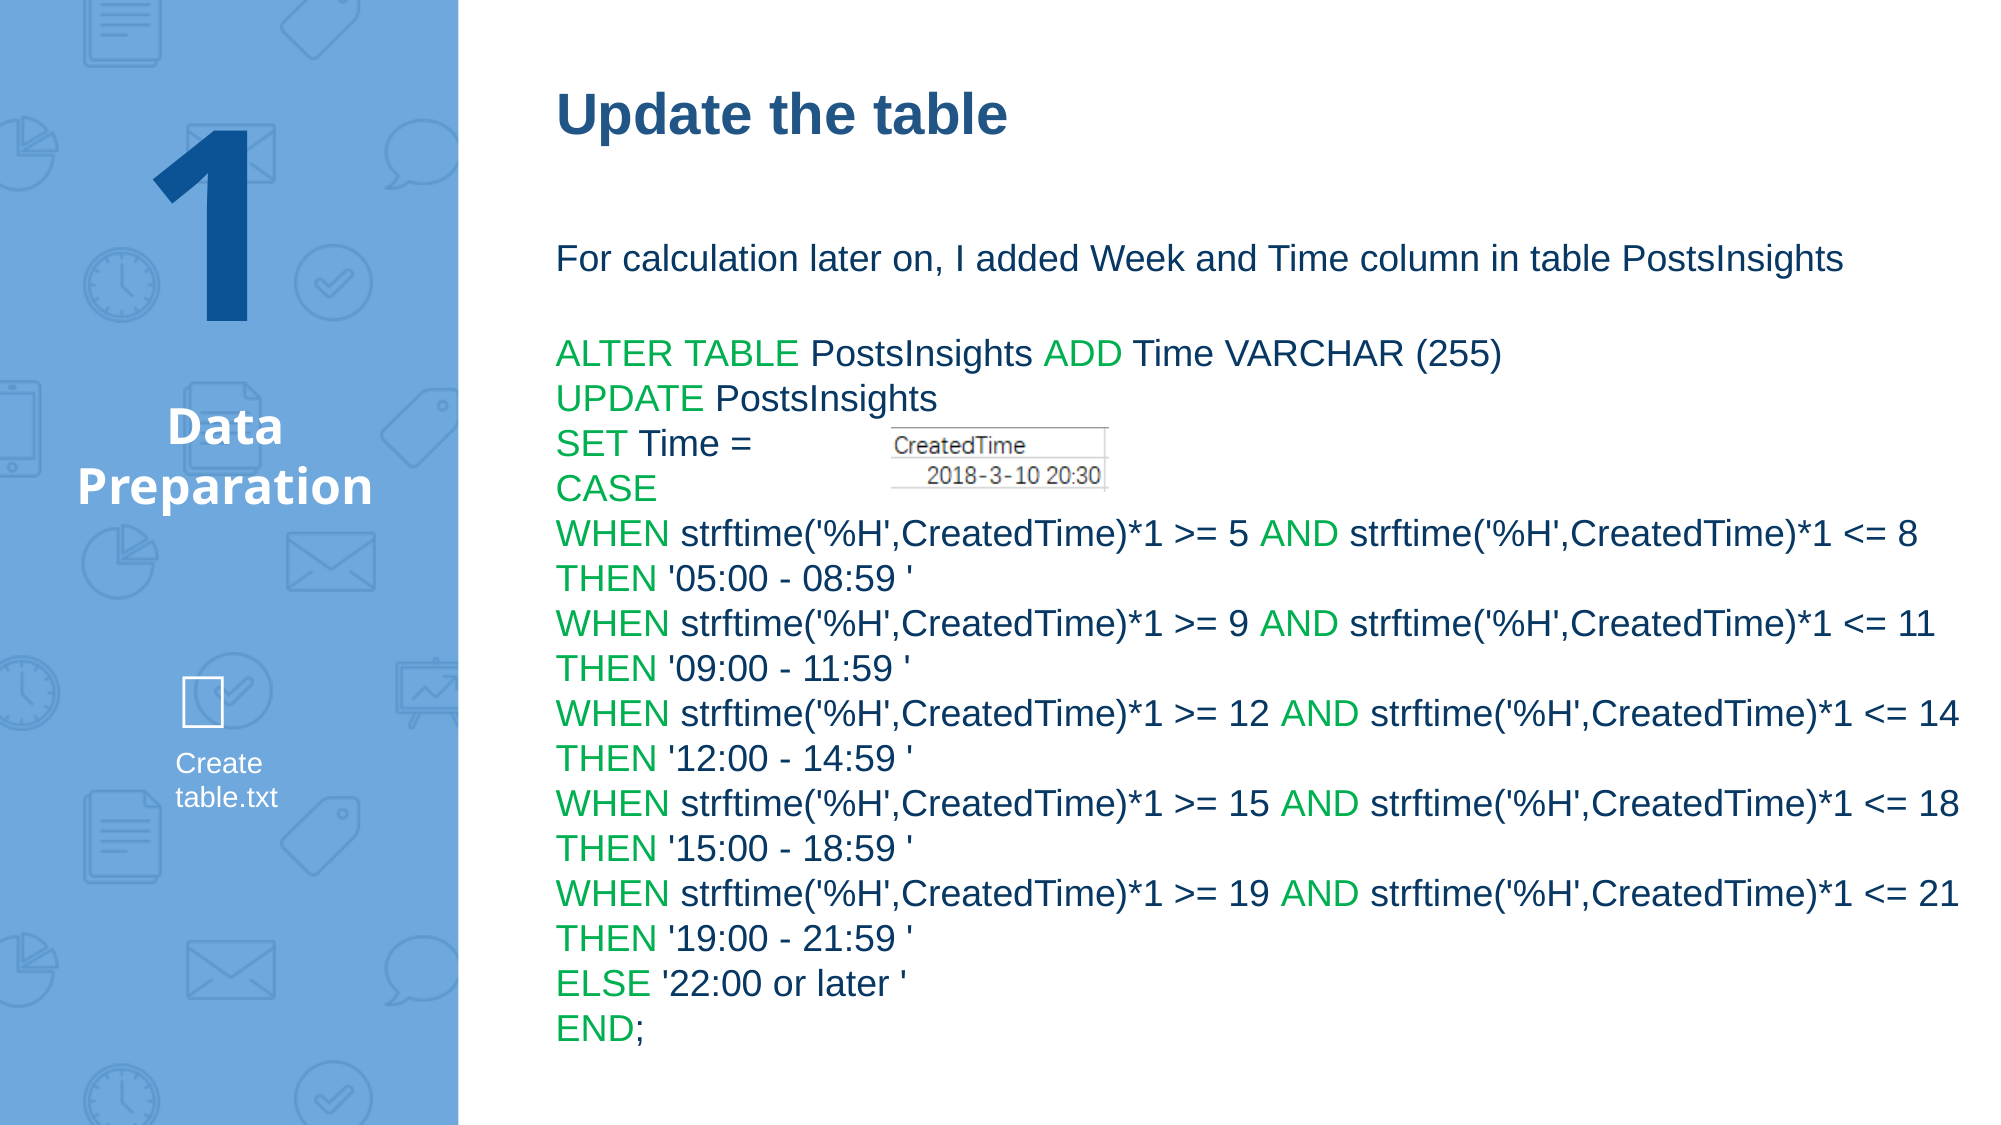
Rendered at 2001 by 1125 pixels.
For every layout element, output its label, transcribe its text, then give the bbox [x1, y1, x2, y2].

title Data Preparation [22, 374, 429, 563]
text_box 📖 Create table.txt [160, 646, 351, 822]
text_box For calculation later on, I added Week and Time column in table PostsInsights [540, 226, 1883, 276]
picture [891, 427, 1109, 492]
text_box Update the table [540, 60, 1215, 146]
slide_number 1 [117, 34, 513, 309]
text_box ALTER TABLE PostsInsights ADD Time VARCHAR (255) UPDATE PostsInsights SET Time = CASE WHEN strftime('%H',CreatedTime)*1 >= 5 AND strftime('%H',CreatedTime)*1 <= 8 THEN '05:00 - 08:59 ' WHEN strftime('%H',CreatedTime)*1 >= 9 AND strftime('%H',CreatedTime)*1 <= 11 THEN '09:00 - 11:59 ' WHEN strftime('%H',CreatedTime)*1 >= 12 AND strftime('%H',CreatedTime)*1 <= 14 THEN '12:00 - 14:59 ' WHEN strftime('%H',CreatedTime)*1 >= 15 AND strftime('%H',CreatedTime)*1 <= 18 THEN '15:00 - 18:59 ' WHEN strftime('%H',CreatedTime)*1 >= 19 AND strftime('%H',CreatedTime)*1 <= 21 THEN '19:00 - 21:59 ' ELSE '22:00 or later ' END; [540, 276, 2000, 1057]
